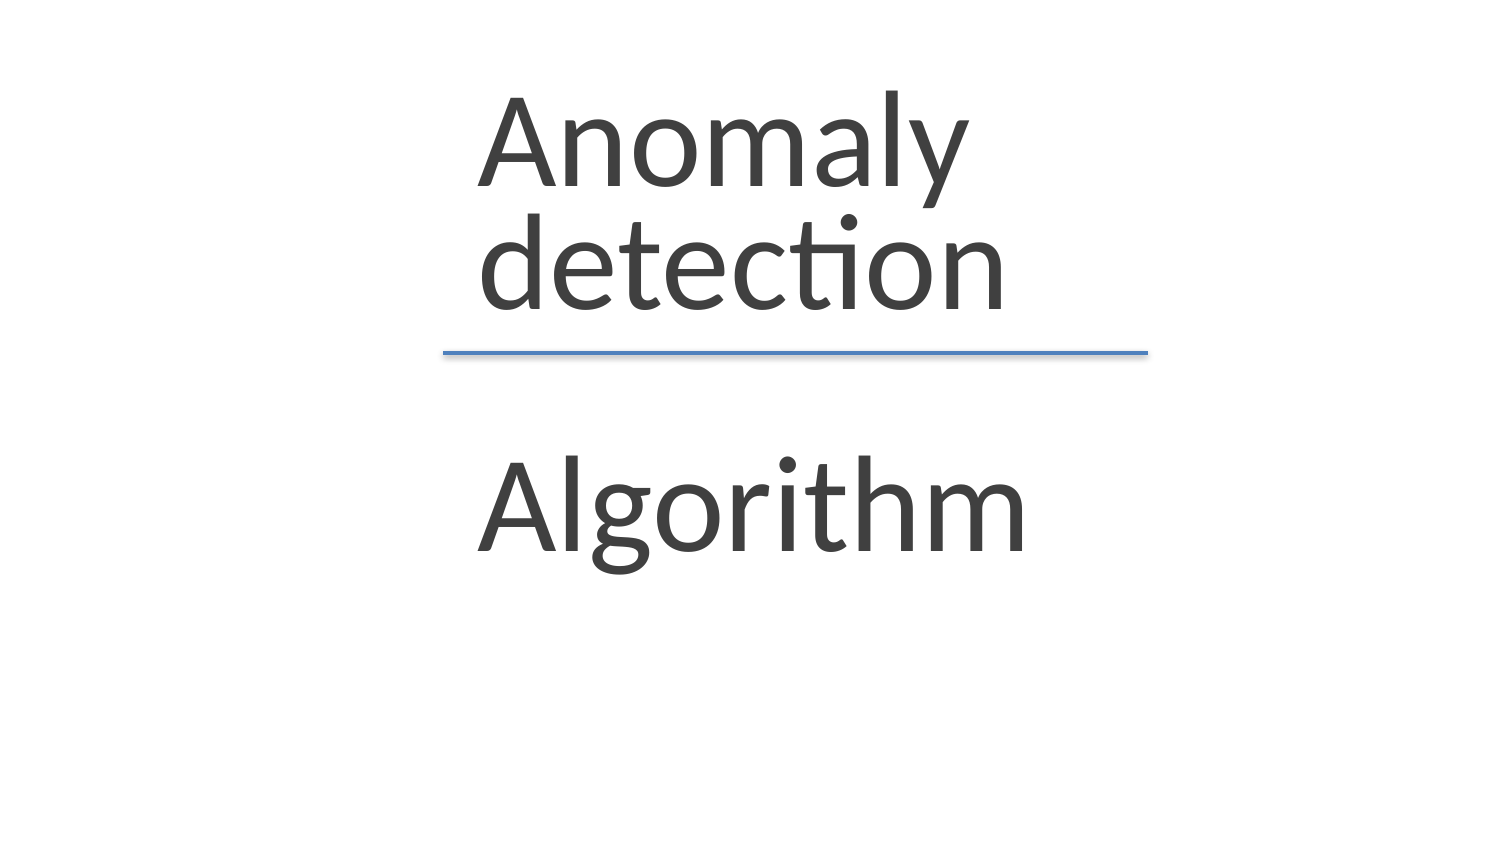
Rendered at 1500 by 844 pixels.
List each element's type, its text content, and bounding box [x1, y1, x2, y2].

title Algorithm [462, 359, 1149, 635]
text_box Anomaly detection [462, 96, 1177, 332]
